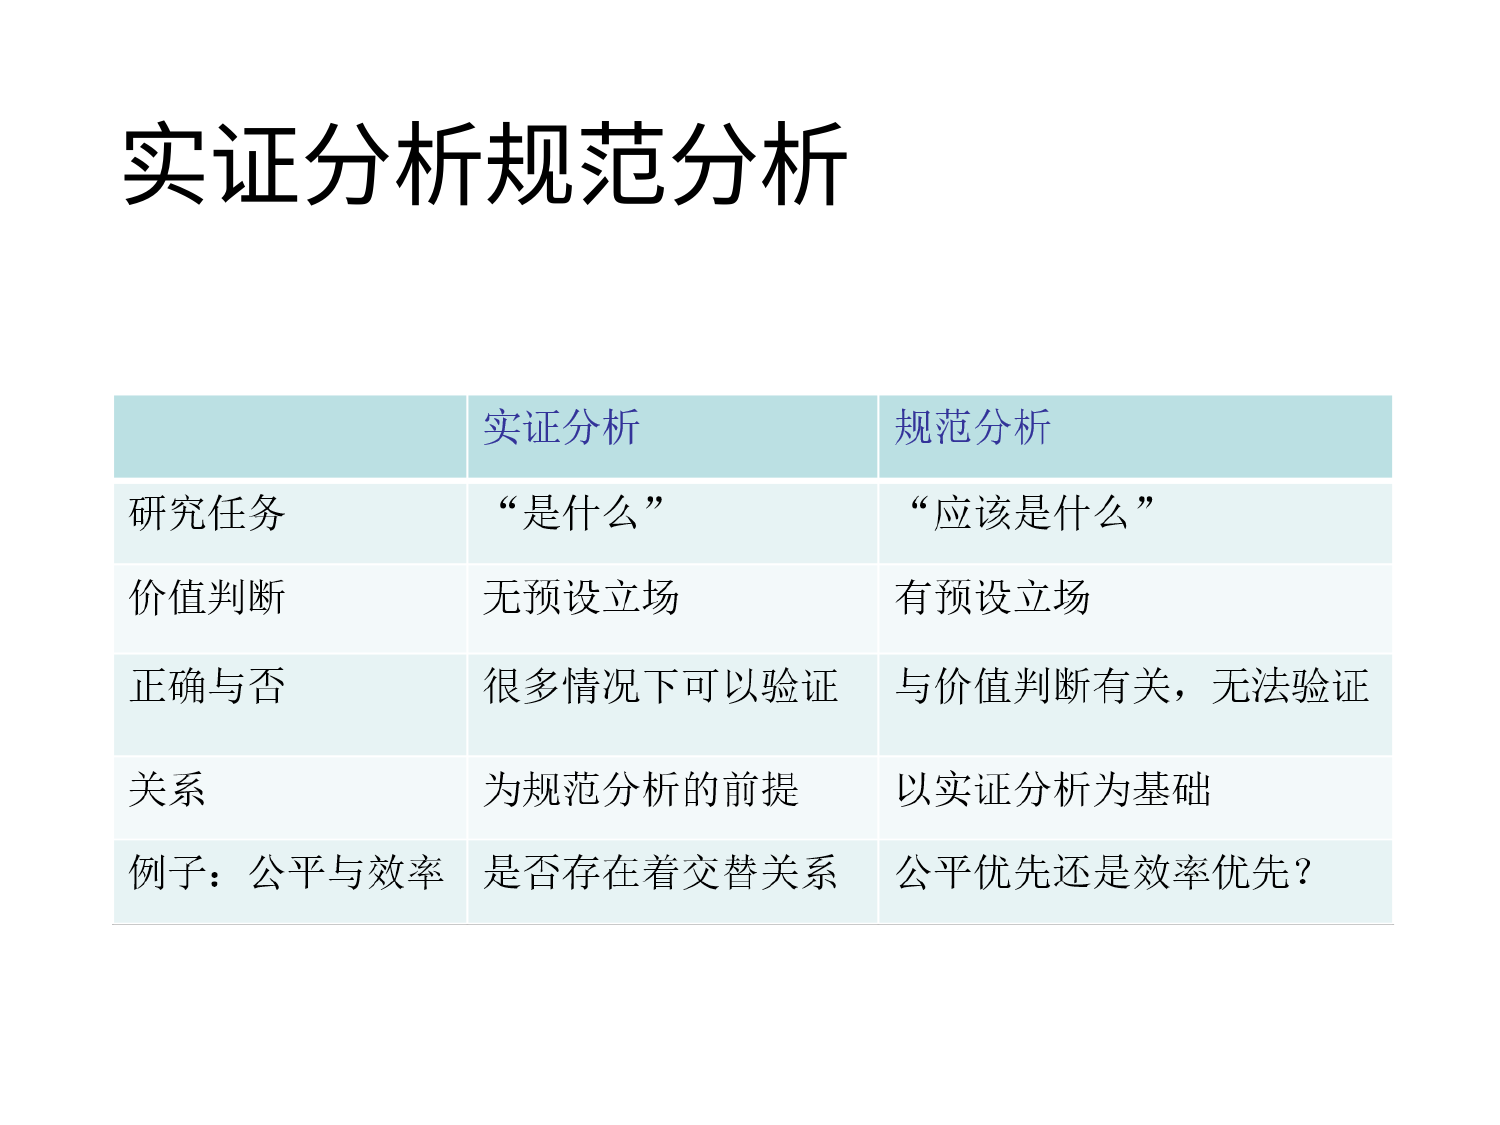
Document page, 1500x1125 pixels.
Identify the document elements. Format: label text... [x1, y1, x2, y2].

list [103, 387, 1397, 925]
title 实证分析规范分析 [103, 59, 1397, 278]
